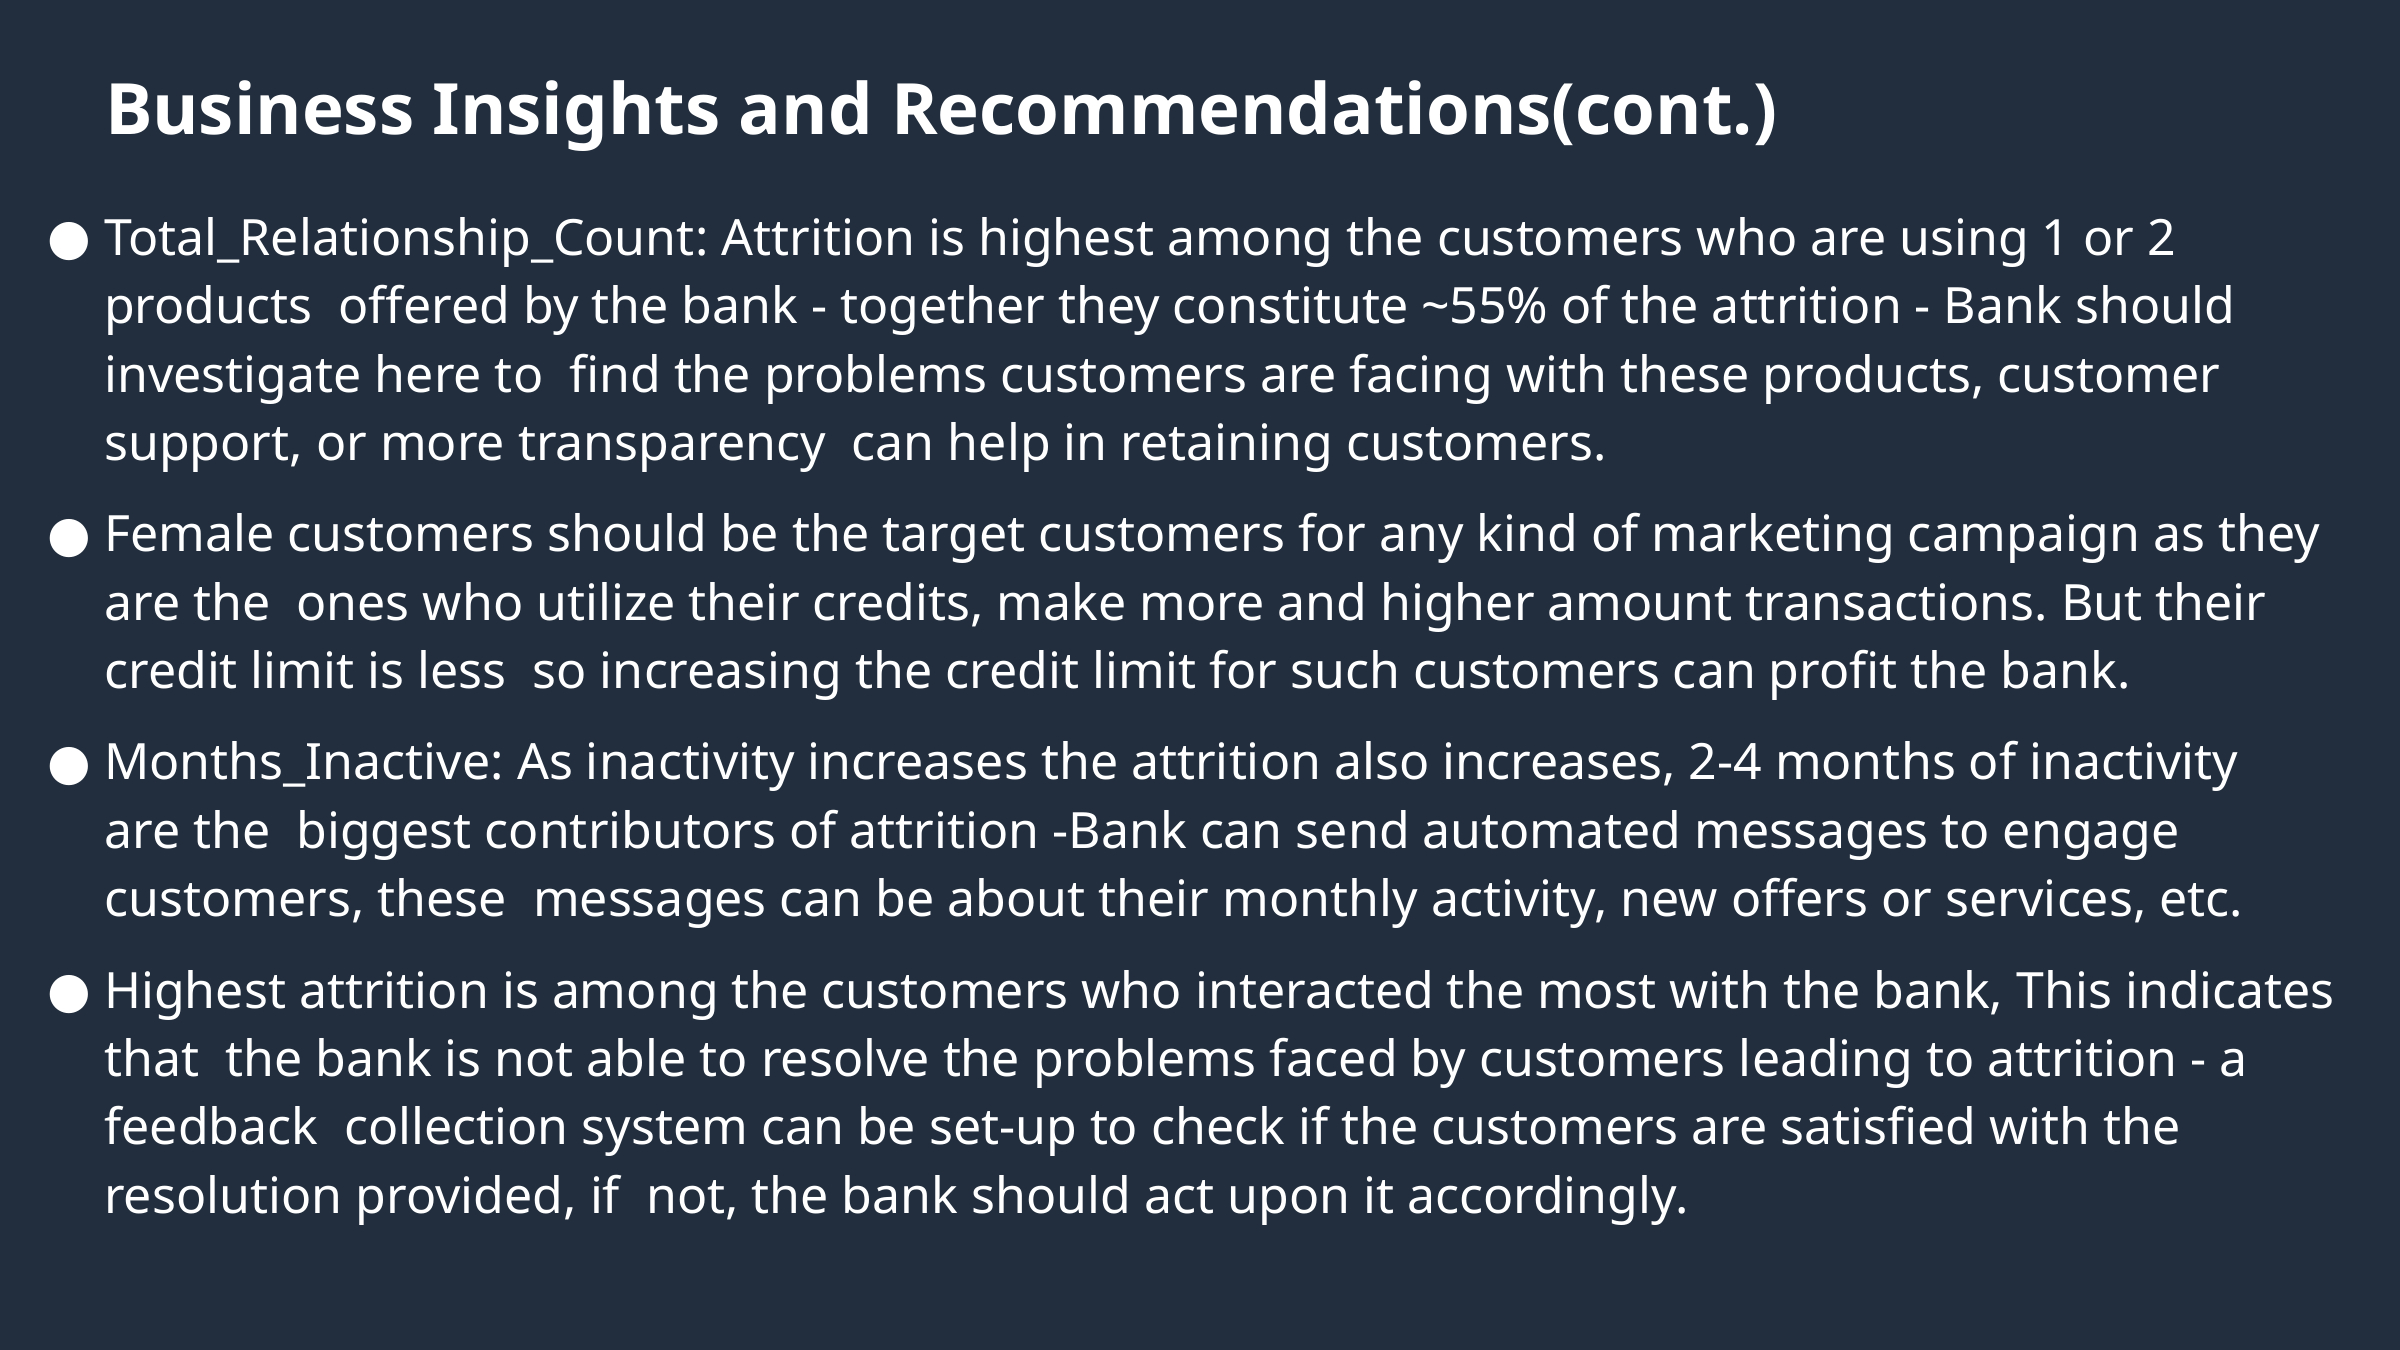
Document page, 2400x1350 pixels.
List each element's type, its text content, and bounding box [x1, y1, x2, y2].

text_box Total_Relationship_Count: Attrition is highest among the customers who are using 1 or 2 products offered by the bank - together they constitute ~55% of the attrition - Bank should investigate here to find the problems customers are facing with these products, customer support, or more transparency can help in retaining customers. Female customers should be the target customers for any kind of marketing campaign as they are the ones who utilize their credits, make more and higher amount transactions. But their credit limit is less so increasing the credit limit for such customers can profit the bank. Months_Inactive: As inactivity increases the attrition also increases, 2-4 months of inactivity are the biggest contributors of attrition -Bank can send automated messages to engage customers, these messages can be about their monthly activity, new offers or services, etc. Highest attrition is among the customers who interacted the most with the bank, This indicates that the bank is not able to resolve the problems faced by customers leading to attrition - a feedback collection system can be set-up to check if the customers are satisfied with the resolution provided, if not, the bank should act upon it accordingly. [32, 182, 2368, 1239]
title Business Insights and Recommendations(cont.) [102, 64, 2298, 182]
